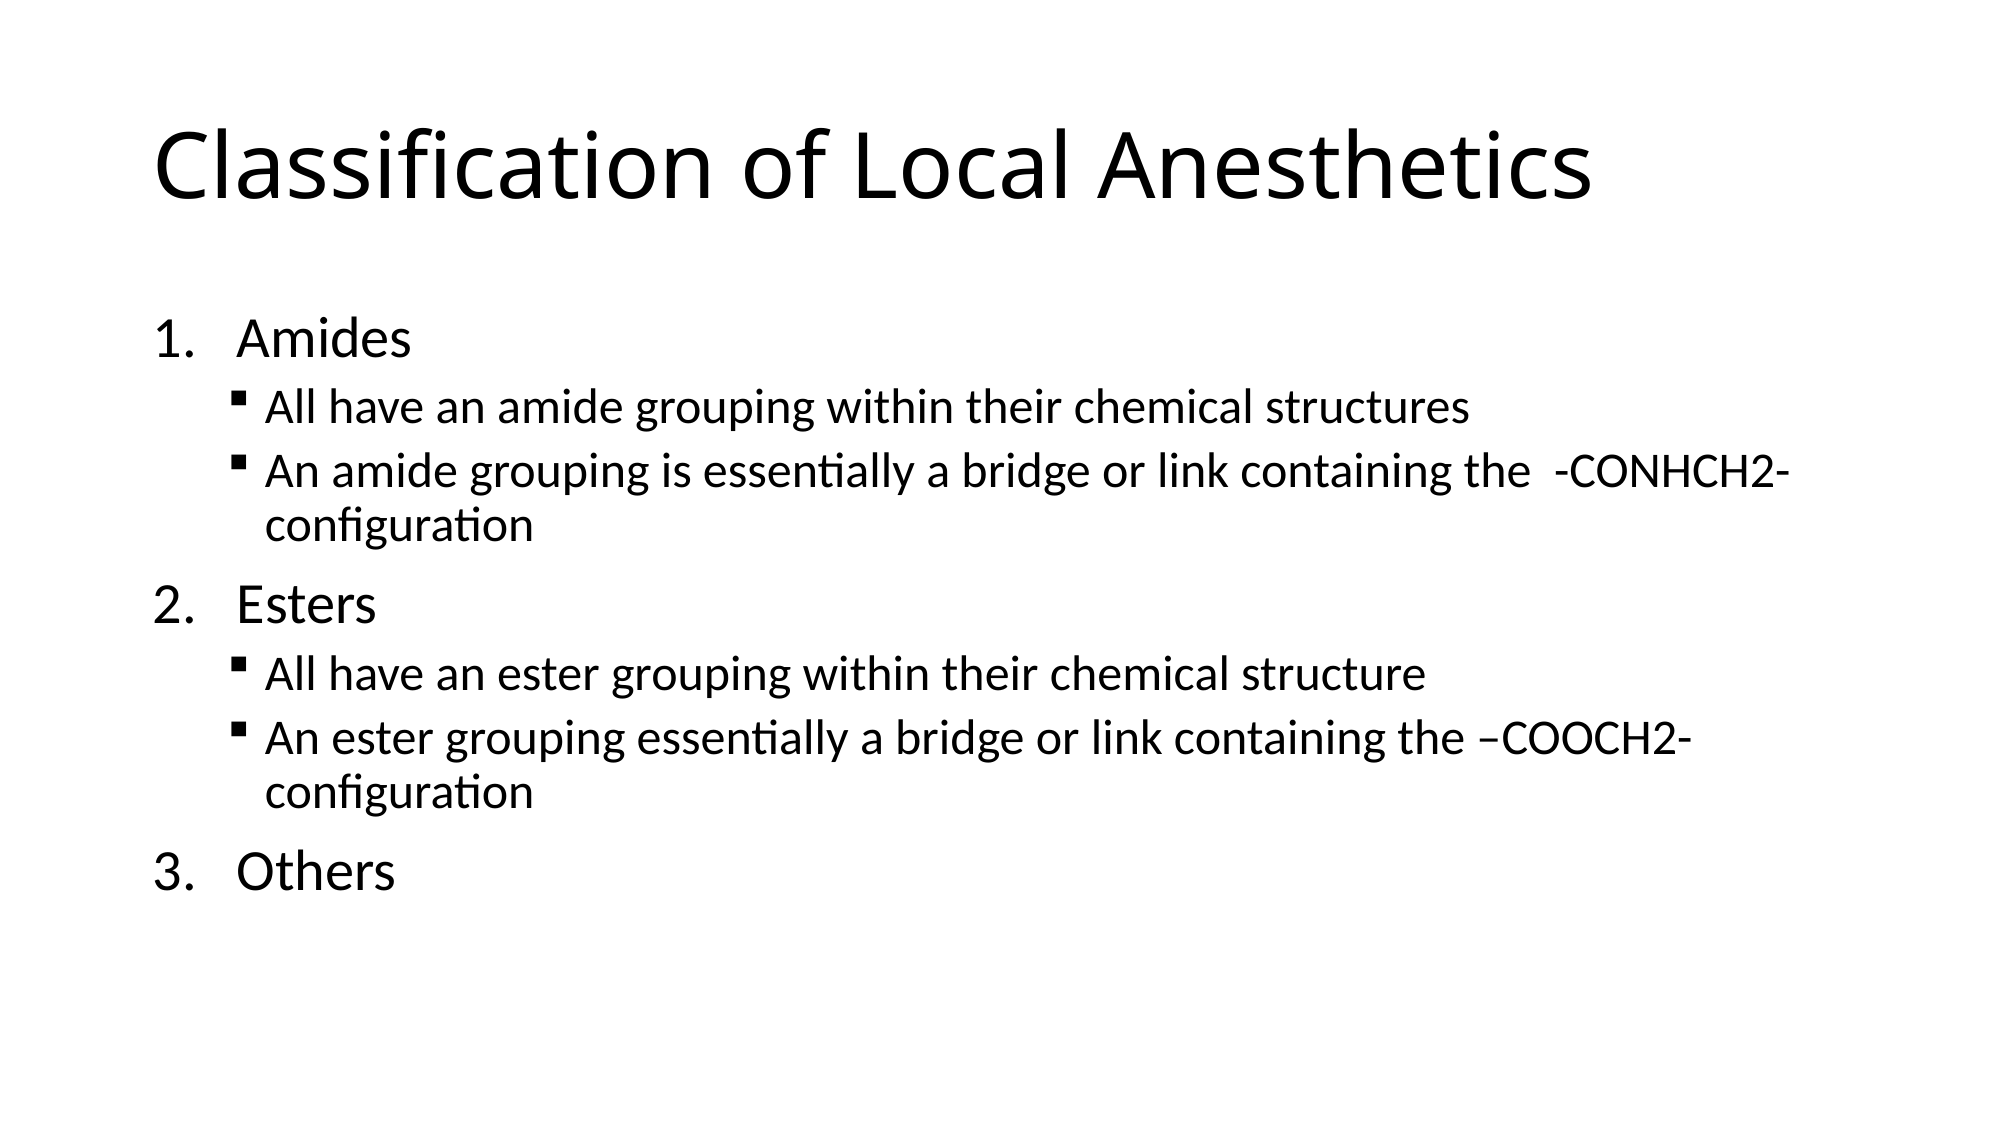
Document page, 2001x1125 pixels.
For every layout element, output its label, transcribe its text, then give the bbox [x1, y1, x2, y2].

list Amides All have an amide grouping within their chemical structures An amide grouping is essentially a bridge or link containing the -CONHCH2- configuration Esters All have an ester grouping within their chemical structure An ester grouping essentially a bridge or link containing the –COOCH2- configuration Others [137, 299, 1863, 1014]
title Classification of Local Anesthetics [137, 59, 1863, 278]
